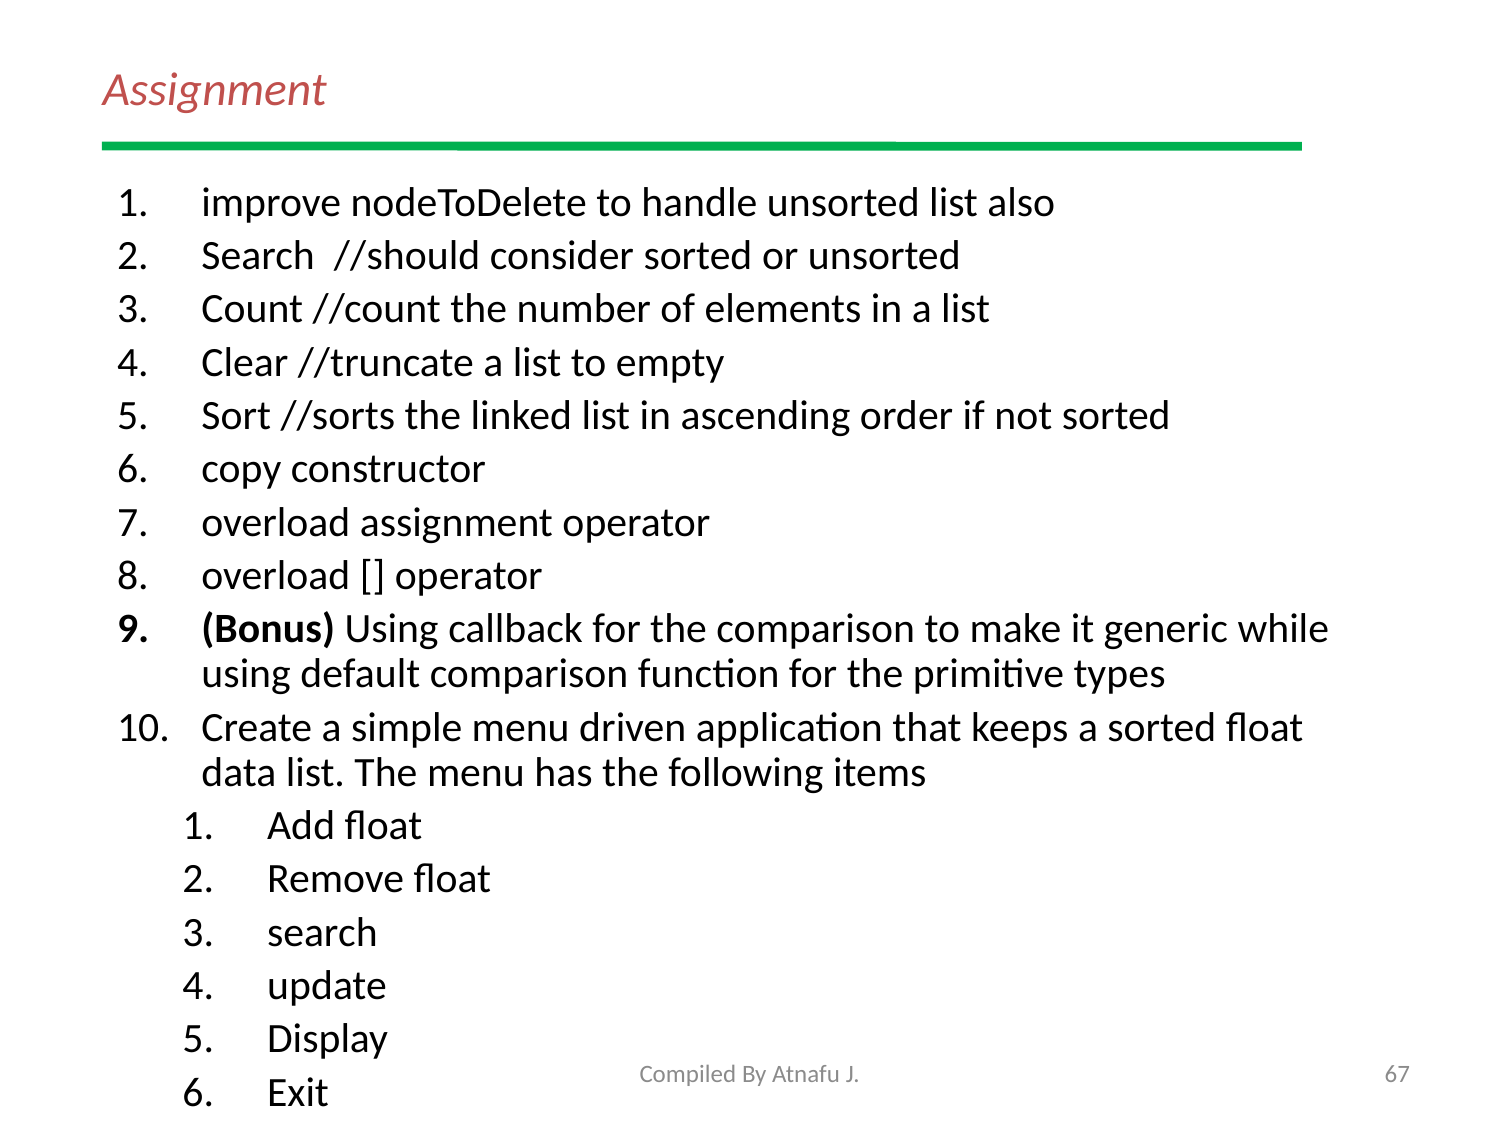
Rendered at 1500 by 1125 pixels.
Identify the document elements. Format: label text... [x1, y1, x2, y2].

title Assignment [87, 50, 1438, 123]
footer Compiled By Atnafu J. [512, 1042, 988, 1103]
list improve nodeToDelete to handle unsorted list also Search //should consider sorted or unsorted Count //count the number of elements in a list Clear //truncate a list to empty Sort //sorts the linked list in ascending order if not sorted copy constructor overload assignment operator overload [] operator (Bonus) Using callback for the comparison to make it generic while using default comparison function for the primitive types Create a simple menu driven application that keeps a sorted float data list. The menu has the following items Add float Remove float search update Display Exit [101, 172, 1377, 1050]
slide_number 67 [1074, 1042, 1425, 1103]
